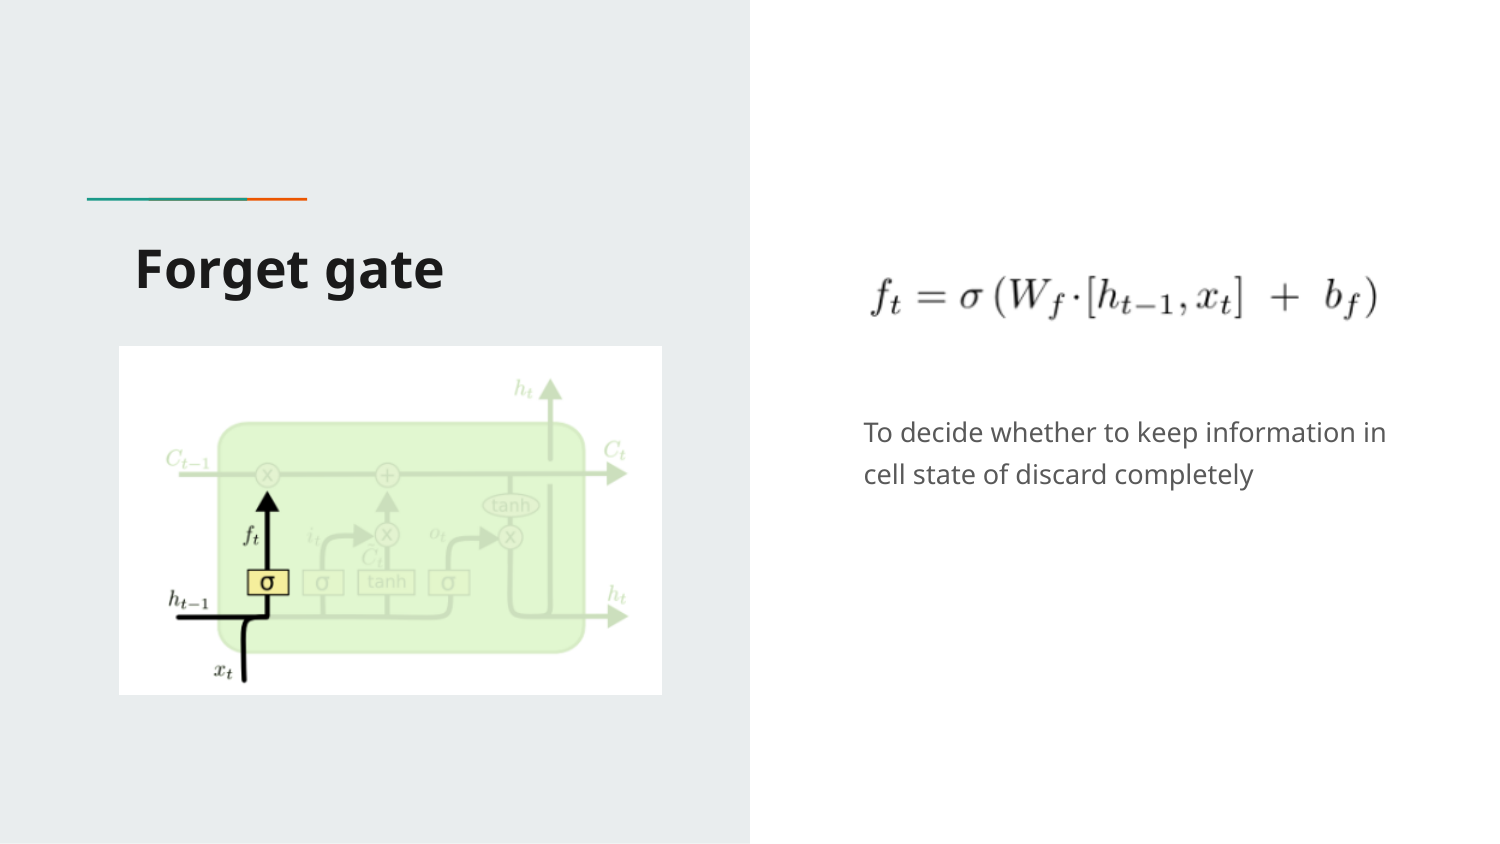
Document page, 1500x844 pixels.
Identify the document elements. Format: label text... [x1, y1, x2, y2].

list To decide whether to keep information in cell state of discard completely [848, 221, 1403, 719]
picture [119, 346, 662, 695]
title Forget gate [119, 216, 662, 320]
picture [859, 246, 1392, 347]
